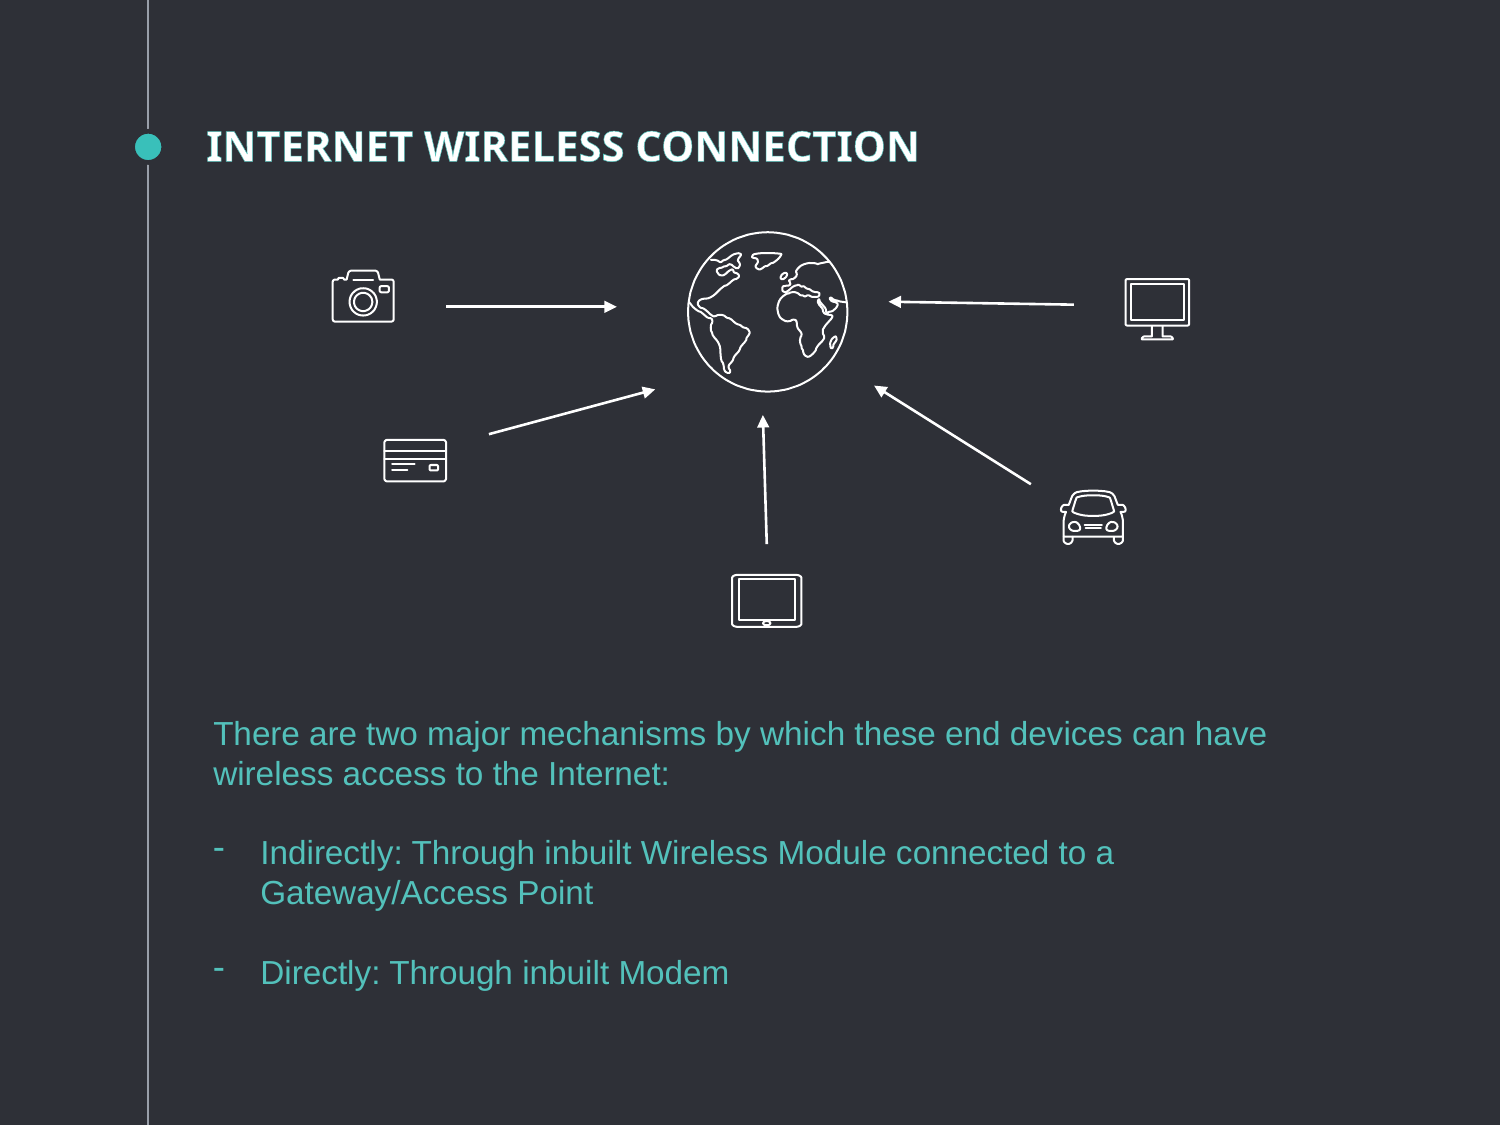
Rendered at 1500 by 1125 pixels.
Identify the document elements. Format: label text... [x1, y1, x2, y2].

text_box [332, 270, 394, 322]
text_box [687, 231, 848, 392]
text_box There are two major mechanisms by which these end devices can have wireless access to the Internet: Indirectly: Through inbuilt Wireless Module connected to a Gateway/Access Point Directly: Through inbuilt Modem [198, 704, 1317, 999]
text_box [384, 439, 447, 482]
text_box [1060, 490, 1126, 545]
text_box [873, 385, 1032, 485]
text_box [762, 414, 768, 545]
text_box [888, 301, 1075, 305]
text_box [488, 389, 656, 435]
title INTERNET WIRELESS CONNECTION [191, 109, 1317, 185]
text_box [1125, 278, 1190, 340]
